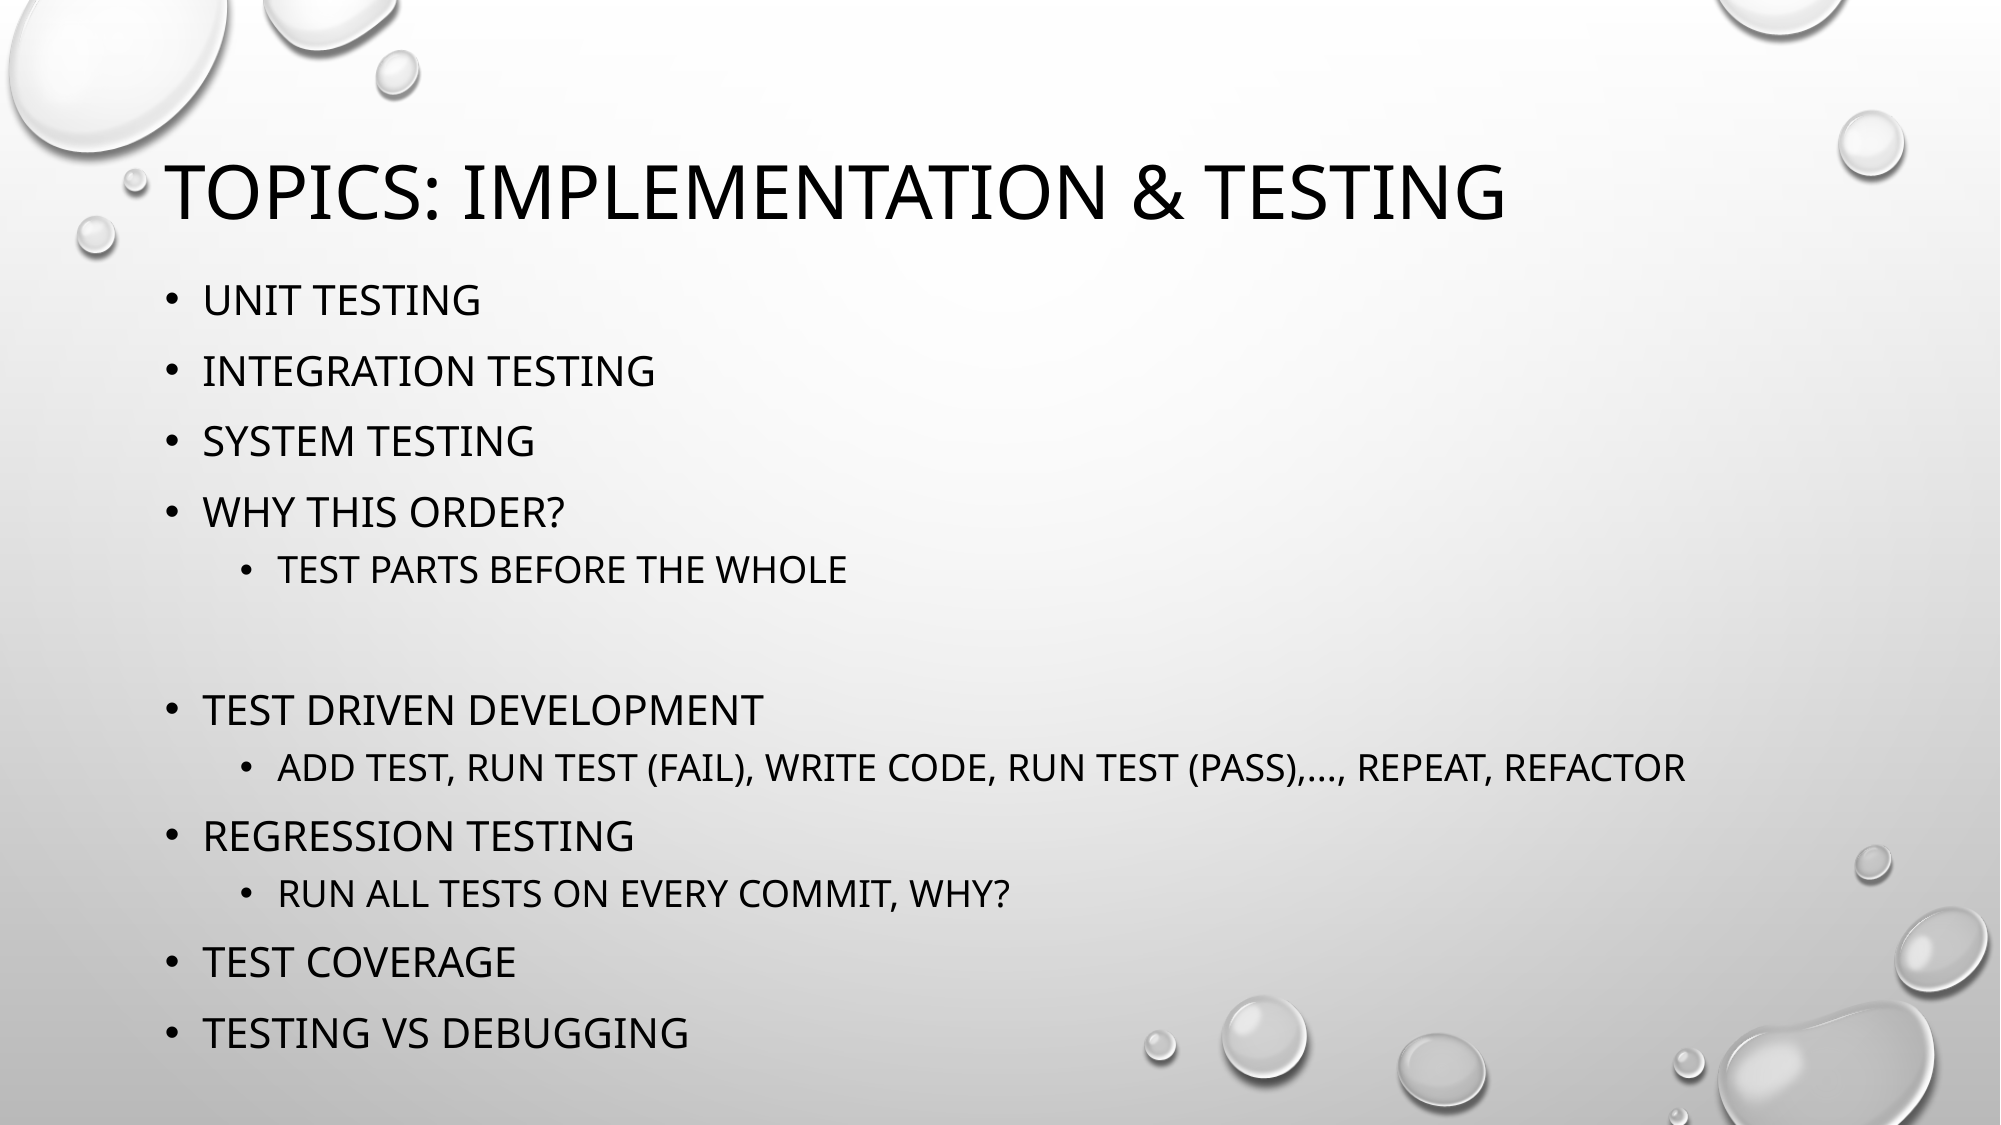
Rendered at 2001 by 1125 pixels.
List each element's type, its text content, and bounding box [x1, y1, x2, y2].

picture [0, 0, 2000, 1125]
list Unit testing Integration Testing System Testing Why this order? TEST PARTS BEFORE THE WHOLE Test Driven Development ADD TEST, RUN TEST (FAIL), WRITE CODE, RUN TEST (PASS),..., REPEAT, REFACTOR REGRESSION TESTING RUN ALL TESTS ON EVERY COMMIT, WHY? TEST COVERAGE TESTING VS DEBUGGING [149, 266, 1850, 1039]
title Topics: Implementation & testing [149, 101, 1851, 289]
